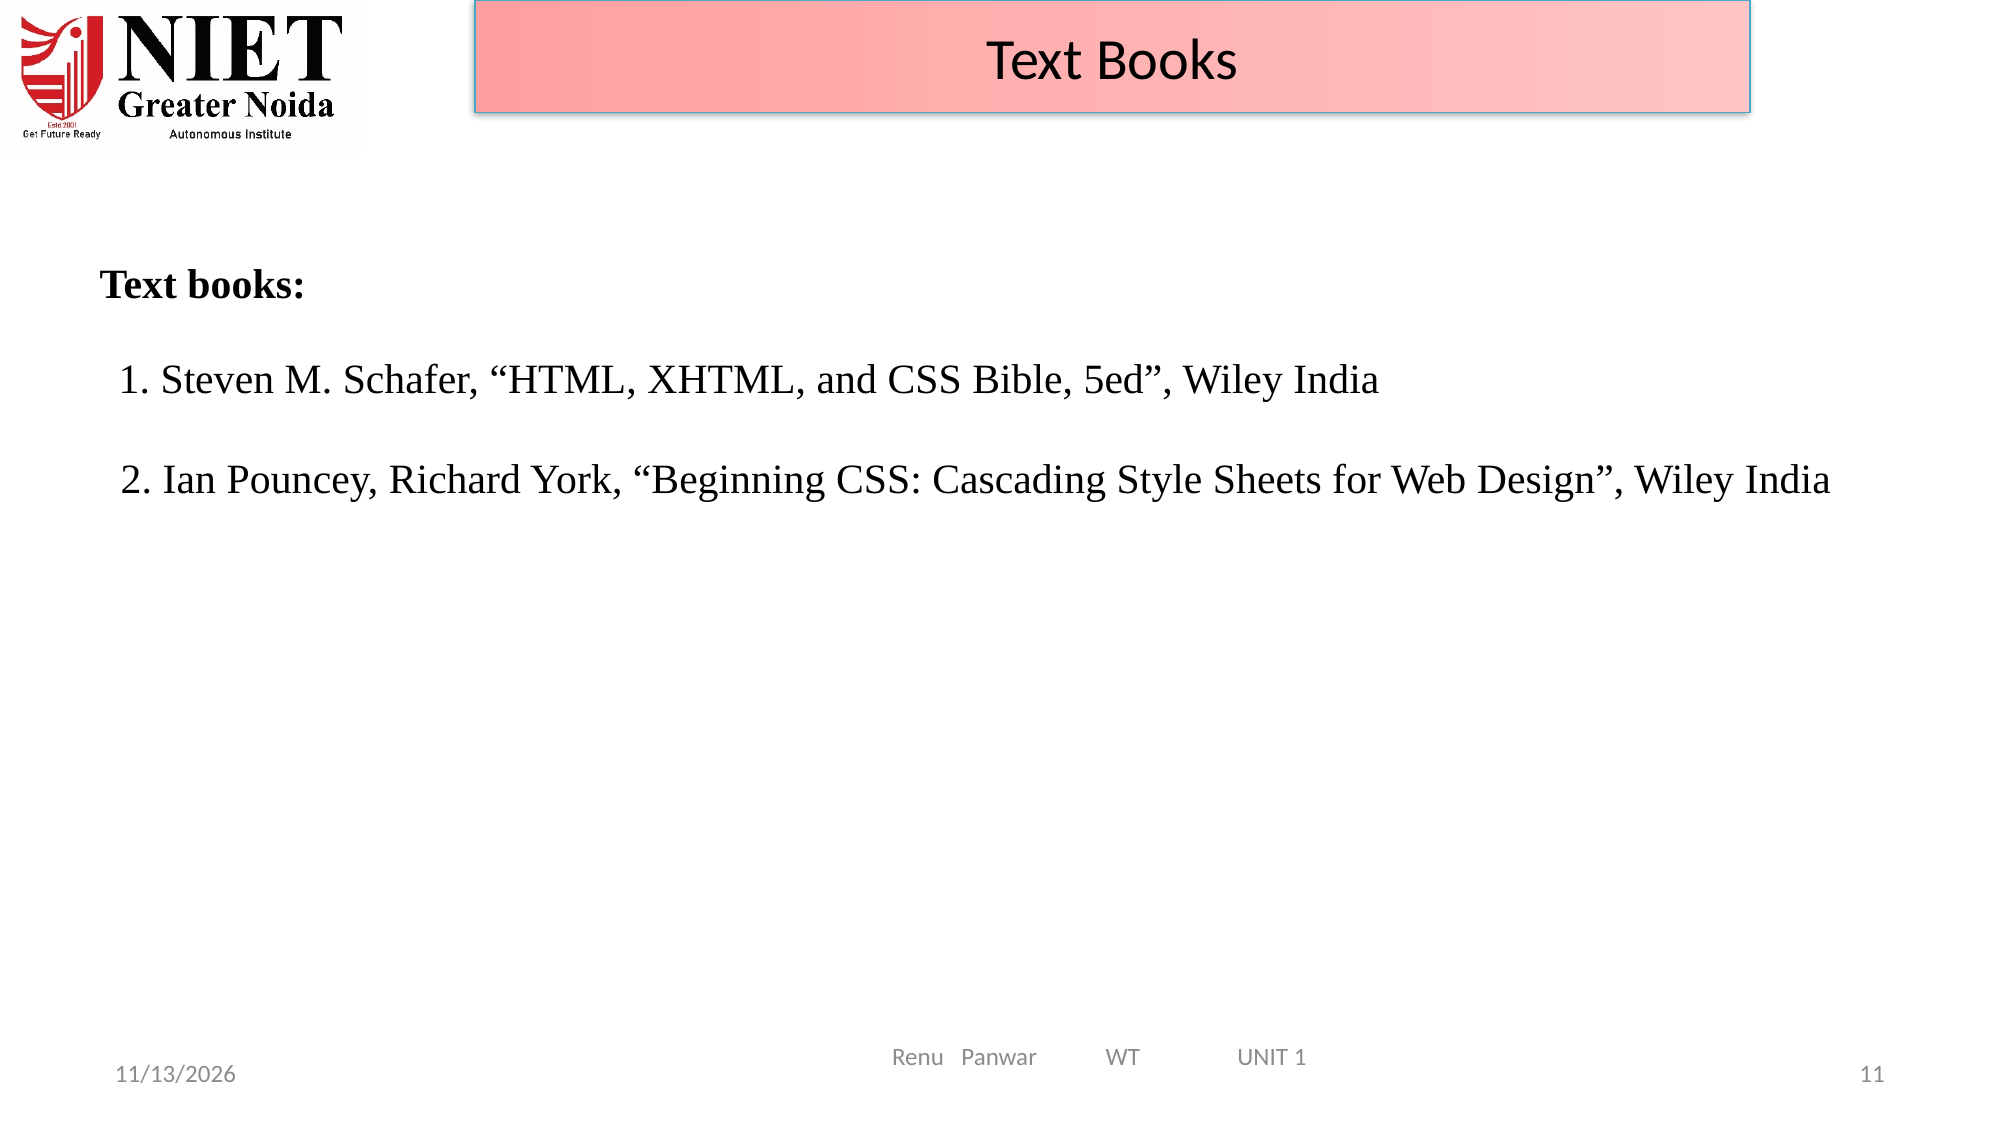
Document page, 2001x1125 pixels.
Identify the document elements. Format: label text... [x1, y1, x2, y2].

slide_number 07-Jan-25 [99, 1042, 567, 1103]
slide_number 11 [1433, 1042, 1900, 1103]
text_box Text Books [474, 0, 1751, 113]
text_box Text books: 1. Steven M. Schafer, “HTML, XHTML, and CSS Bible, 5ed”, Wiley India 2. Ian Pouncey, Richard York, “Beginning CSS: Cascading Style Sheets for Web Design”, Wiley India [84, 249, 1898, 758]
footer Renu Panwar WT UNIT 1 [712, 1025, 1488, 1085]
picture [0, 0, 363, 156]
